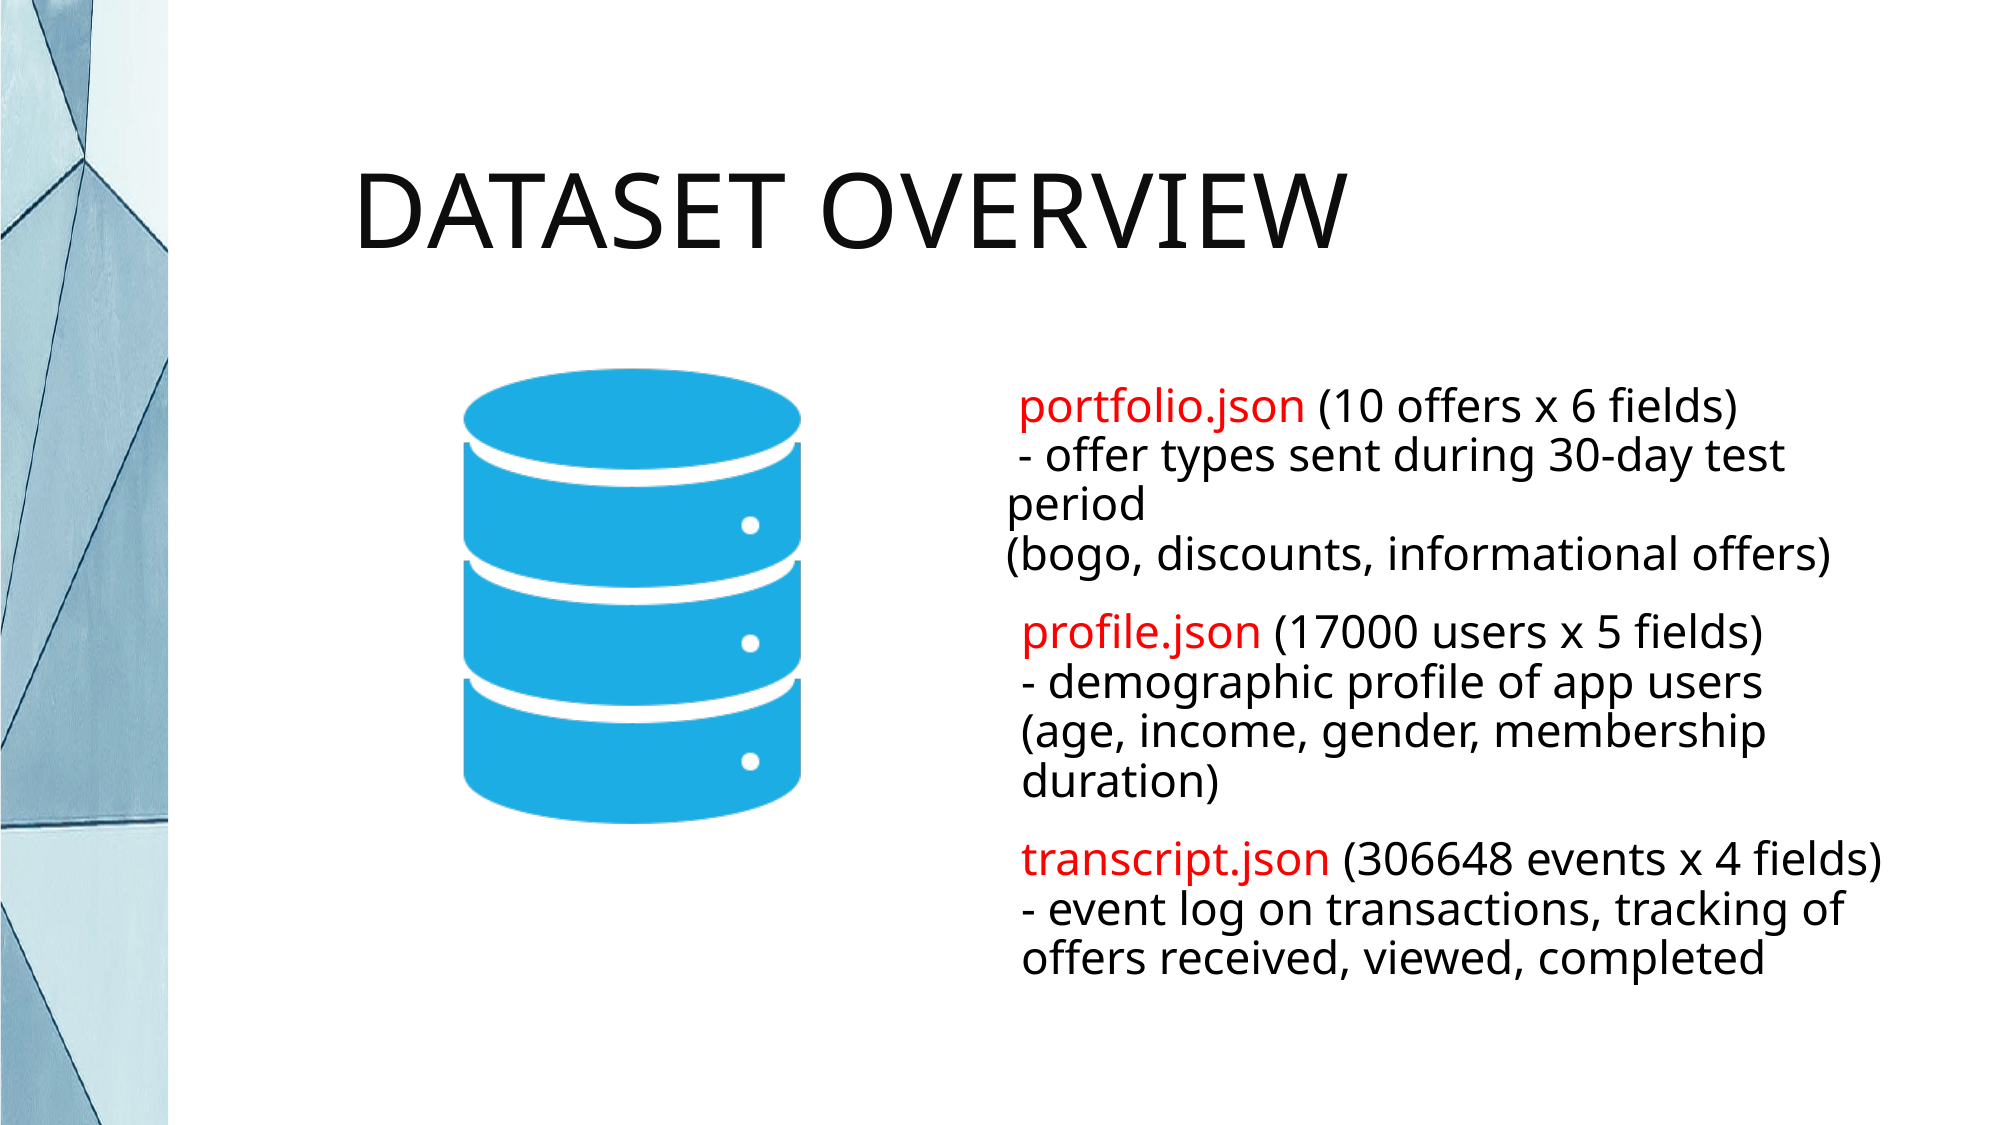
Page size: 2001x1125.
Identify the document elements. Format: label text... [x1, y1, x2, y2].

title Dataset Overview [336, 96, 1931, 342]
list portfolio.json (10 offers x 6 fields) - offer types sent during 30-day test period (bogo, discounts, informational offers) profile.json (17000 users x 5 fields) - demographic profile of app users (age, income, gender, membership duration) transcript.json (306648 events x 4 fields) - event log on transactions, tracking of offers received, viewed, completed [998, 375, 1931, 1035]
picture [0, 0, 916, 1125]
